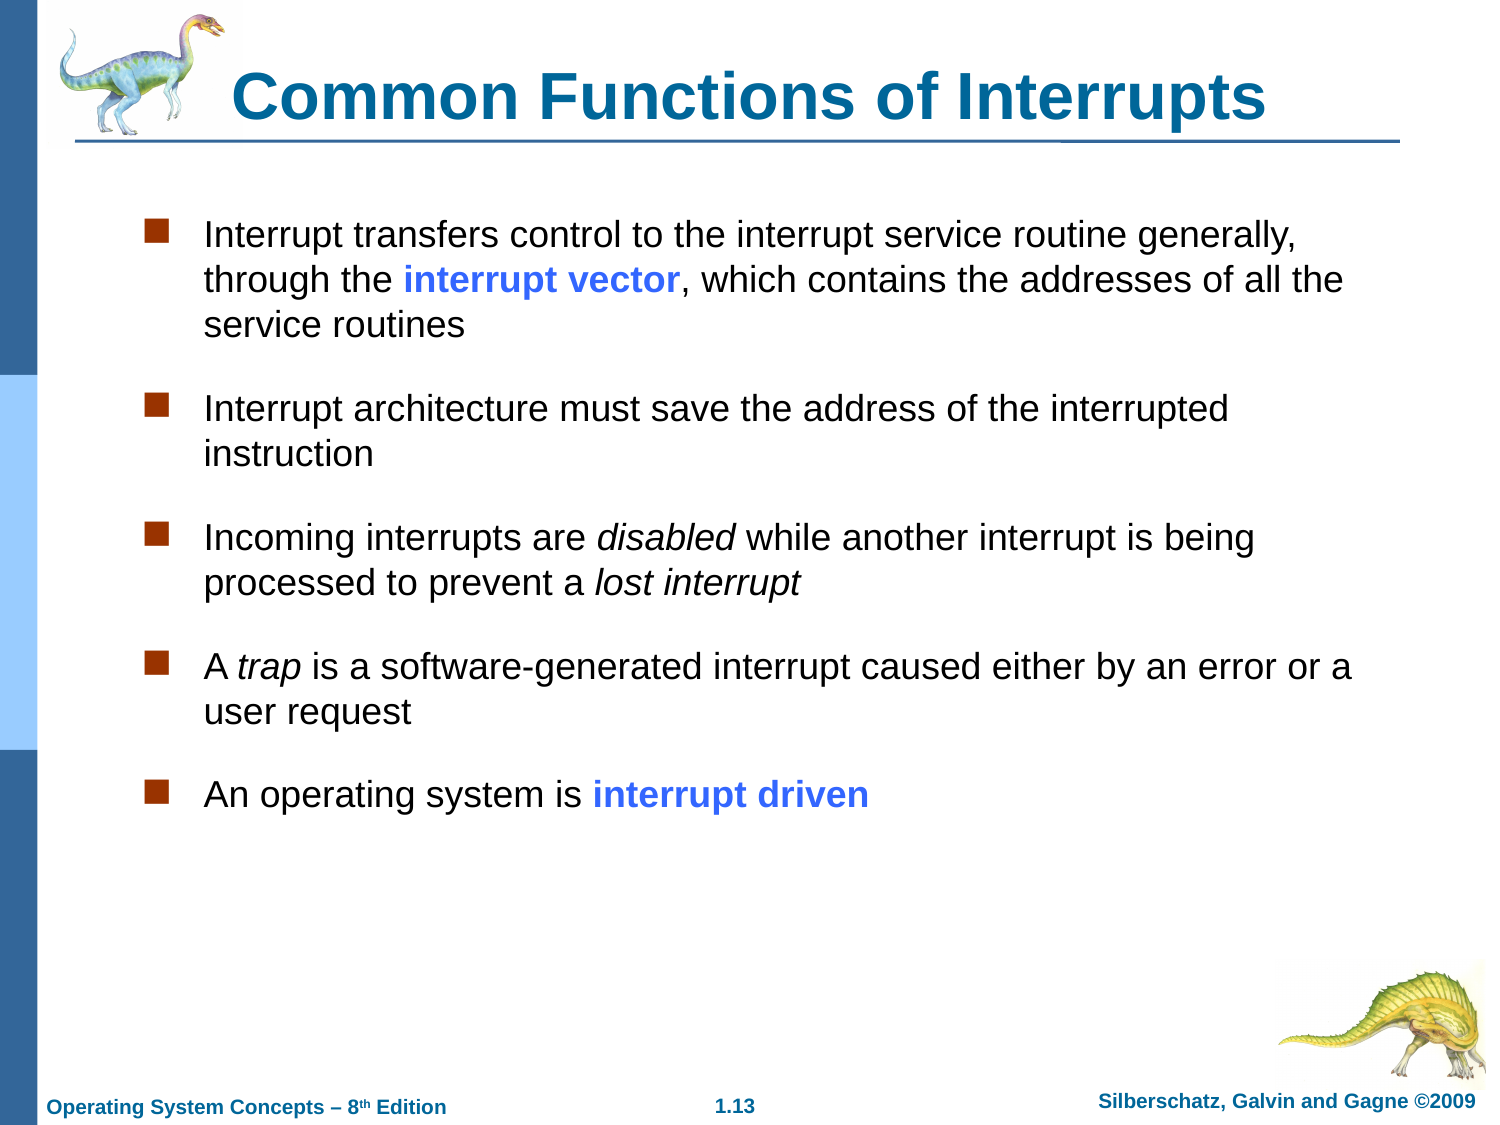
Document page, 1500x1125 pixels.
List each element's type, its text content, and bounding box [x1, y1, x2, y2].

picture [46, 0, 243, 149]
picture [1275, 959, 1486, 1090]
list Interrupt transfers control to the interrupt service routine generally, through the interrupt vector, which contains the addresses of all the service routines Interrupt architecture must save the address of the interrupted instruction Incoming interrupts are disabled while another interrupt is being processed to prevent a lost interrupt A trap is a software-generated interrupt caused either by an error or a user request An operating system is interrupt driven [132, 202, 1376, 946]
title Common Functions of Interrupts [74, 45, 1426, 141]
